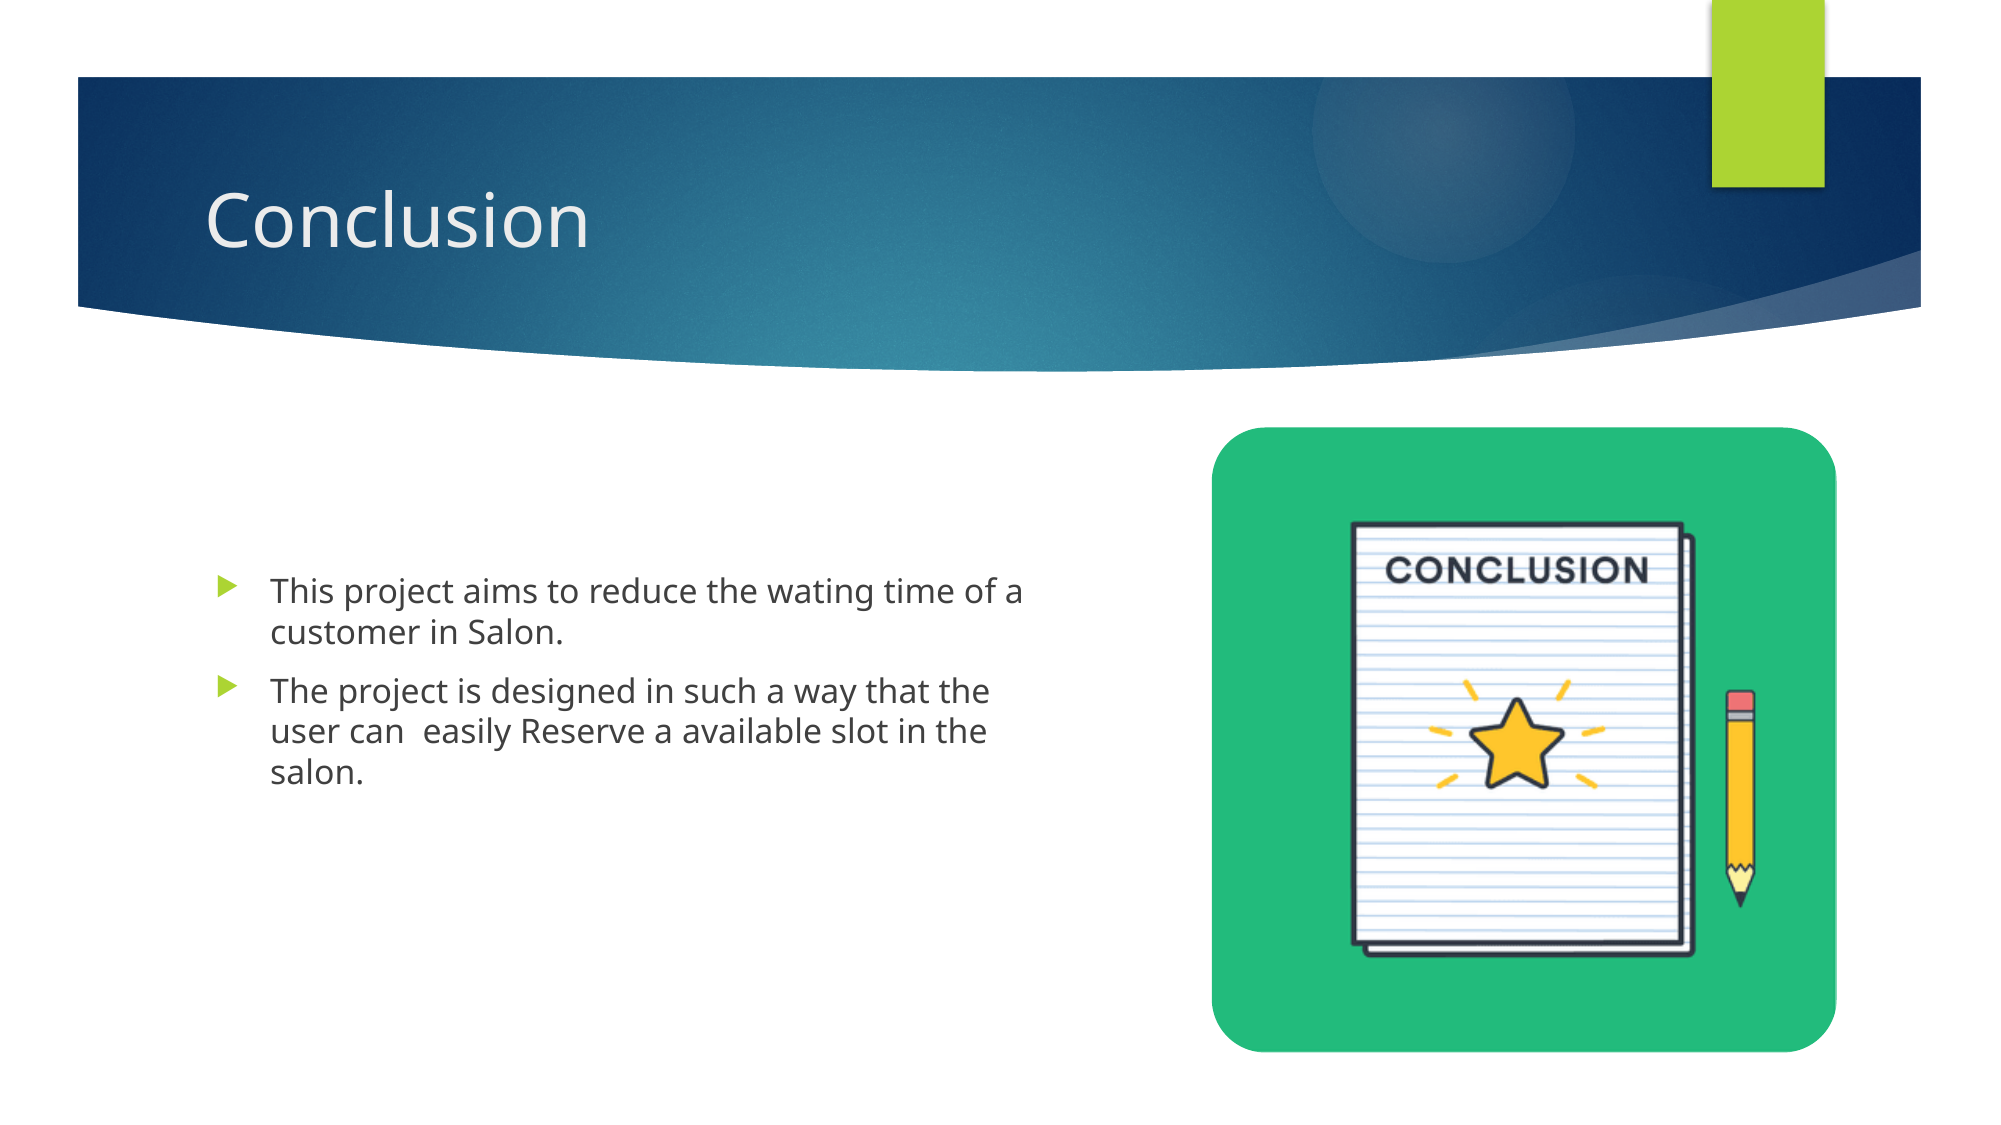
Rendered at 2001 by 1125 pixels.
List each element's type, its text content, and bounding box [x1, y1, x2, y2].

title Conclusion [189, 159, 1627, 276]
picture [1211, 427, 1837, 1053]
list This project aims to reduce the wating time of a customer in Salon. The project is designed in such a way that the user can easily Reserve a available slot in the salon. [200, 562, 1064, 799]
